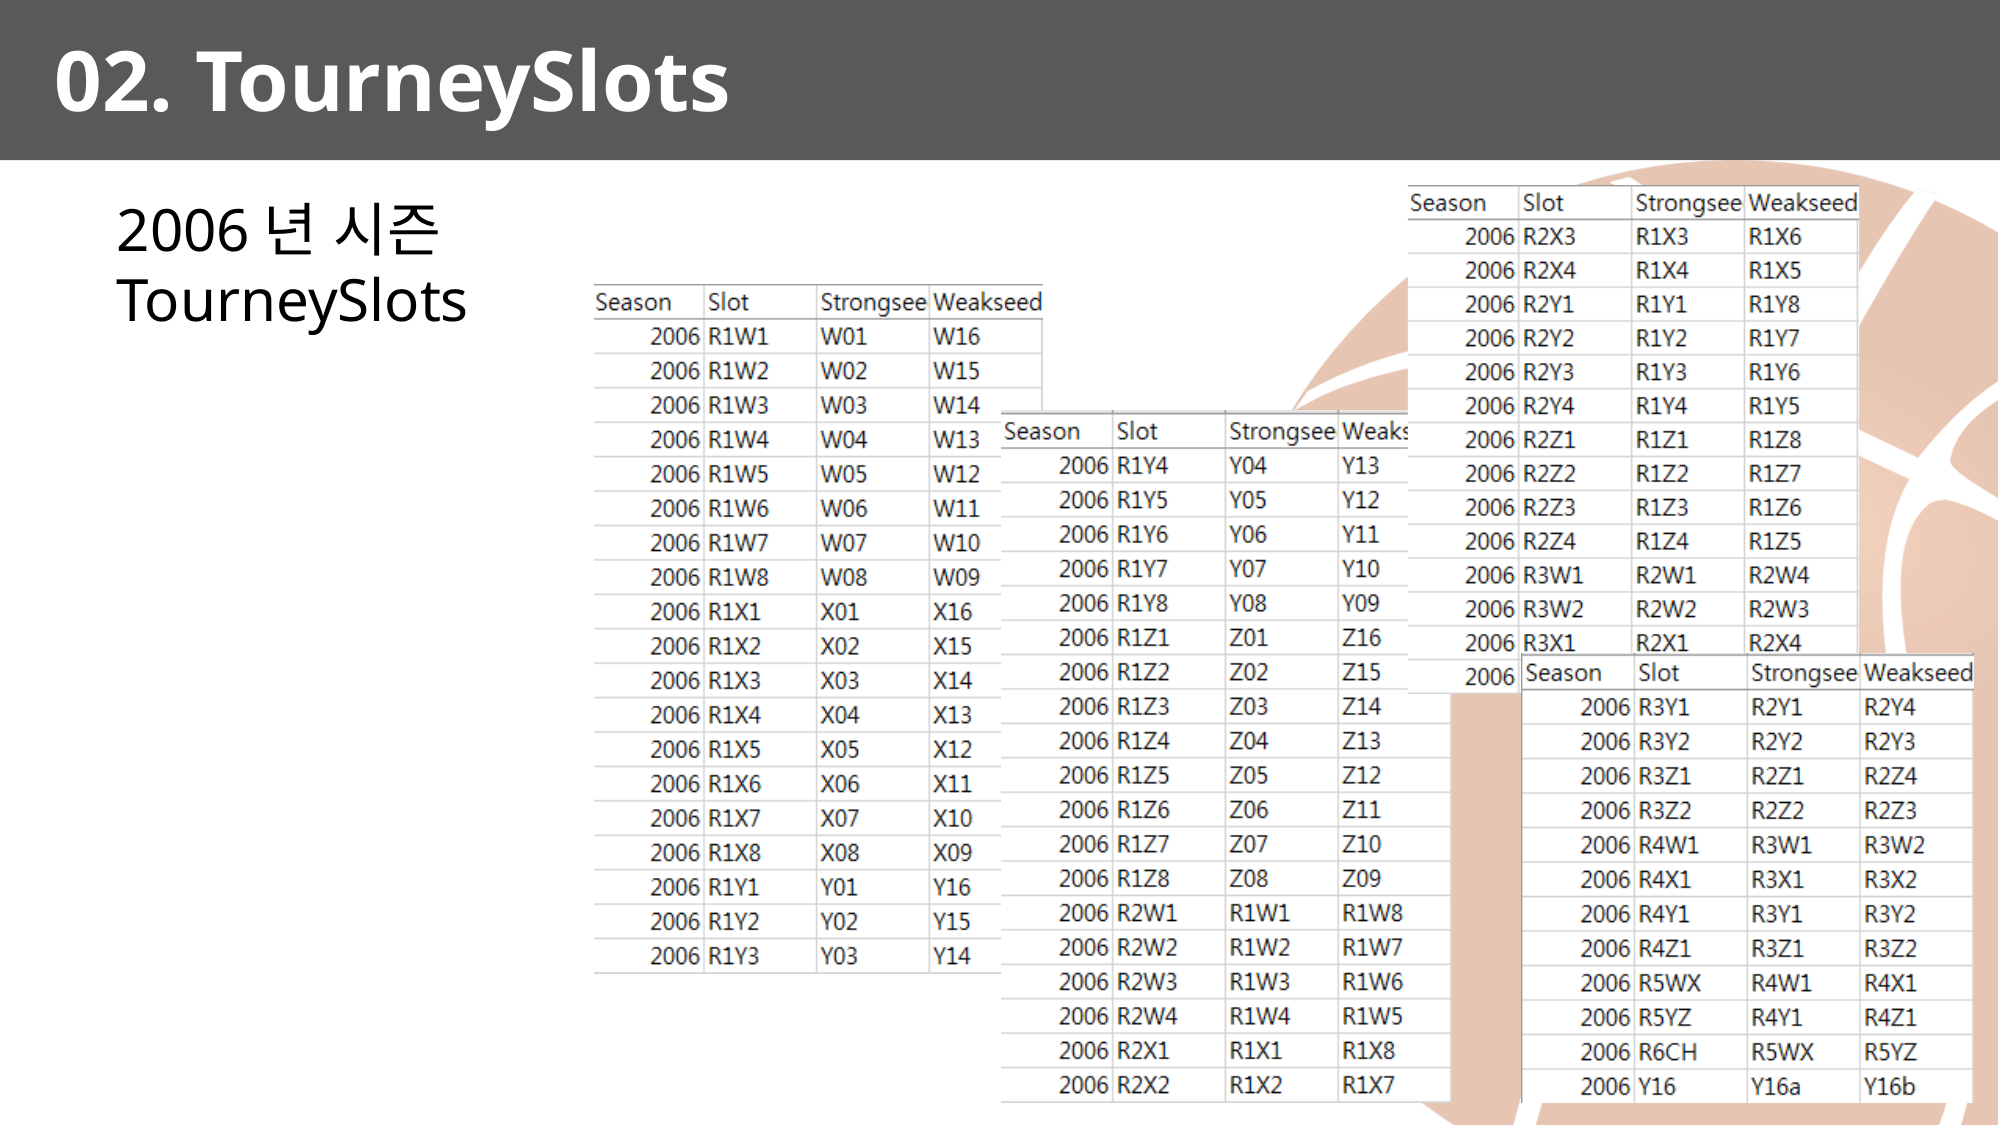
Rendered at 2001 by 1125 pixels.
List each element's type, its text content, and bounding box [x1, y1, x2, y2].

picture [594, 185, 1974, 1103]
text_box 2006년 시즌 TourneySlots [102, 185, 784, 341]
text_box 02. TourneySlots [40, 20, 747, 136]
